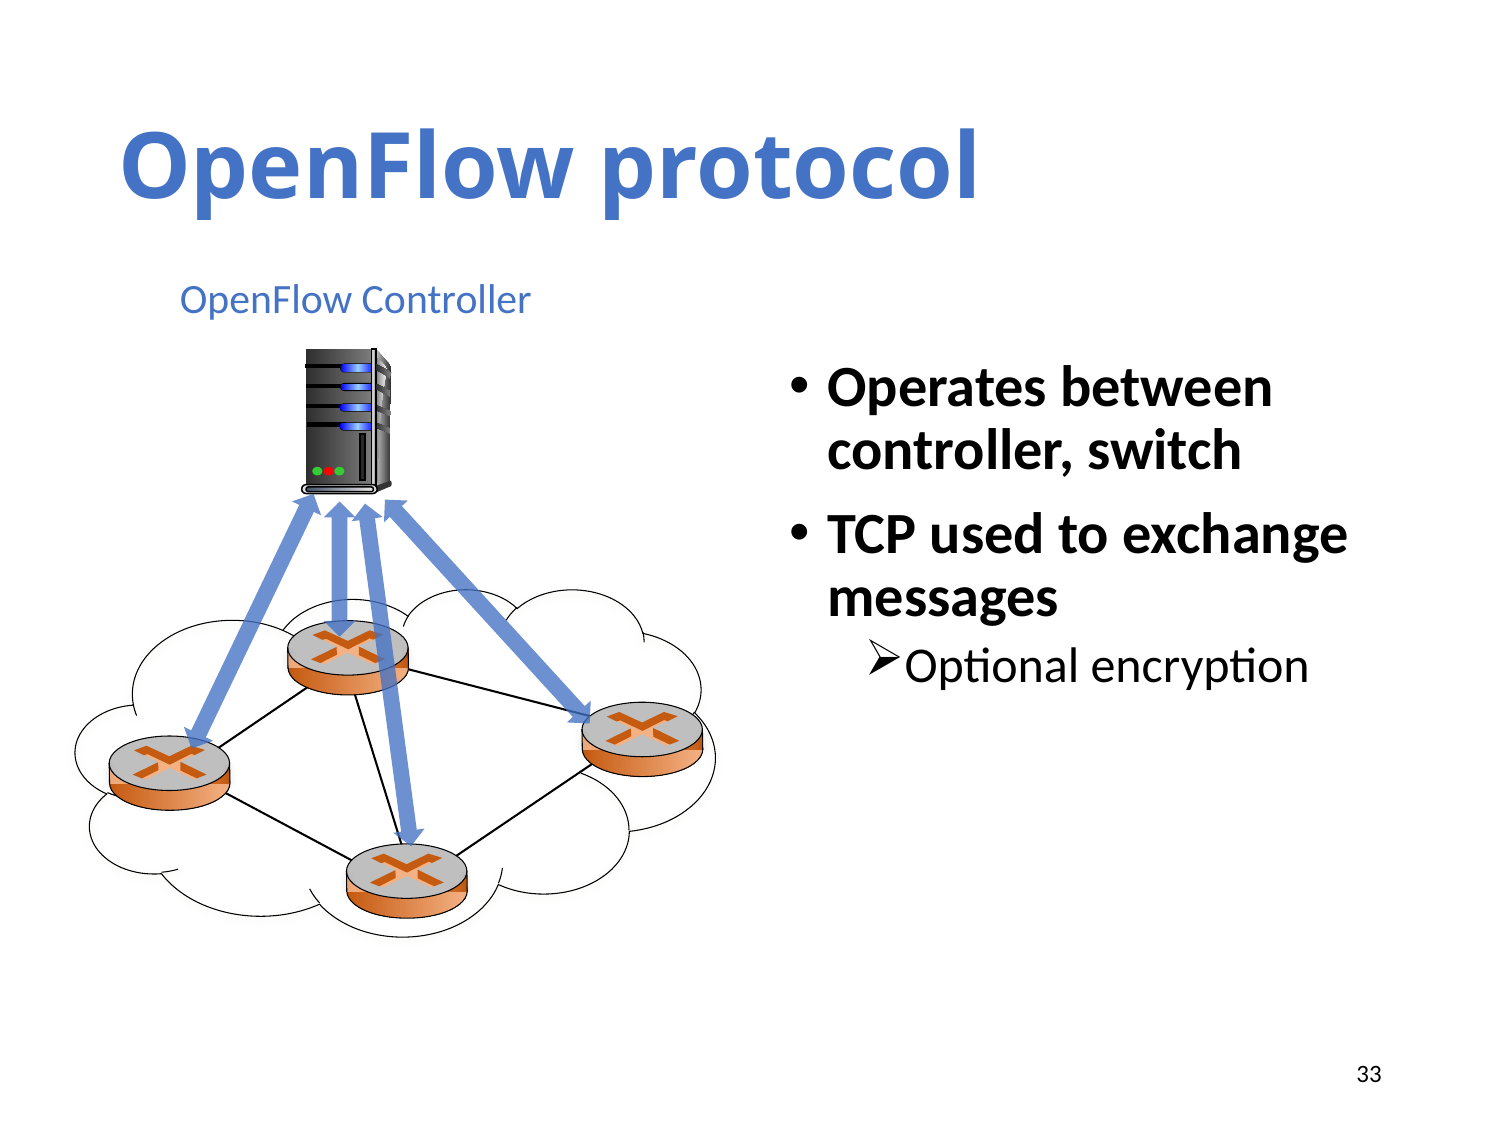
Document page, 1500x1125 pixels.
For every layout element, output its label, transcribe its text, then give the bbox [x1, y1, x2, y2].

slide_number 33 [1059, 1042, 1397, 1103]
title OpenFlow protocol [103, 59, 1397, 278]
list Operates between controller, switch TCP used to exchange messages Optional encryption [774, 349, 1413, 963]
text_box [75, 263, 716, 936]
